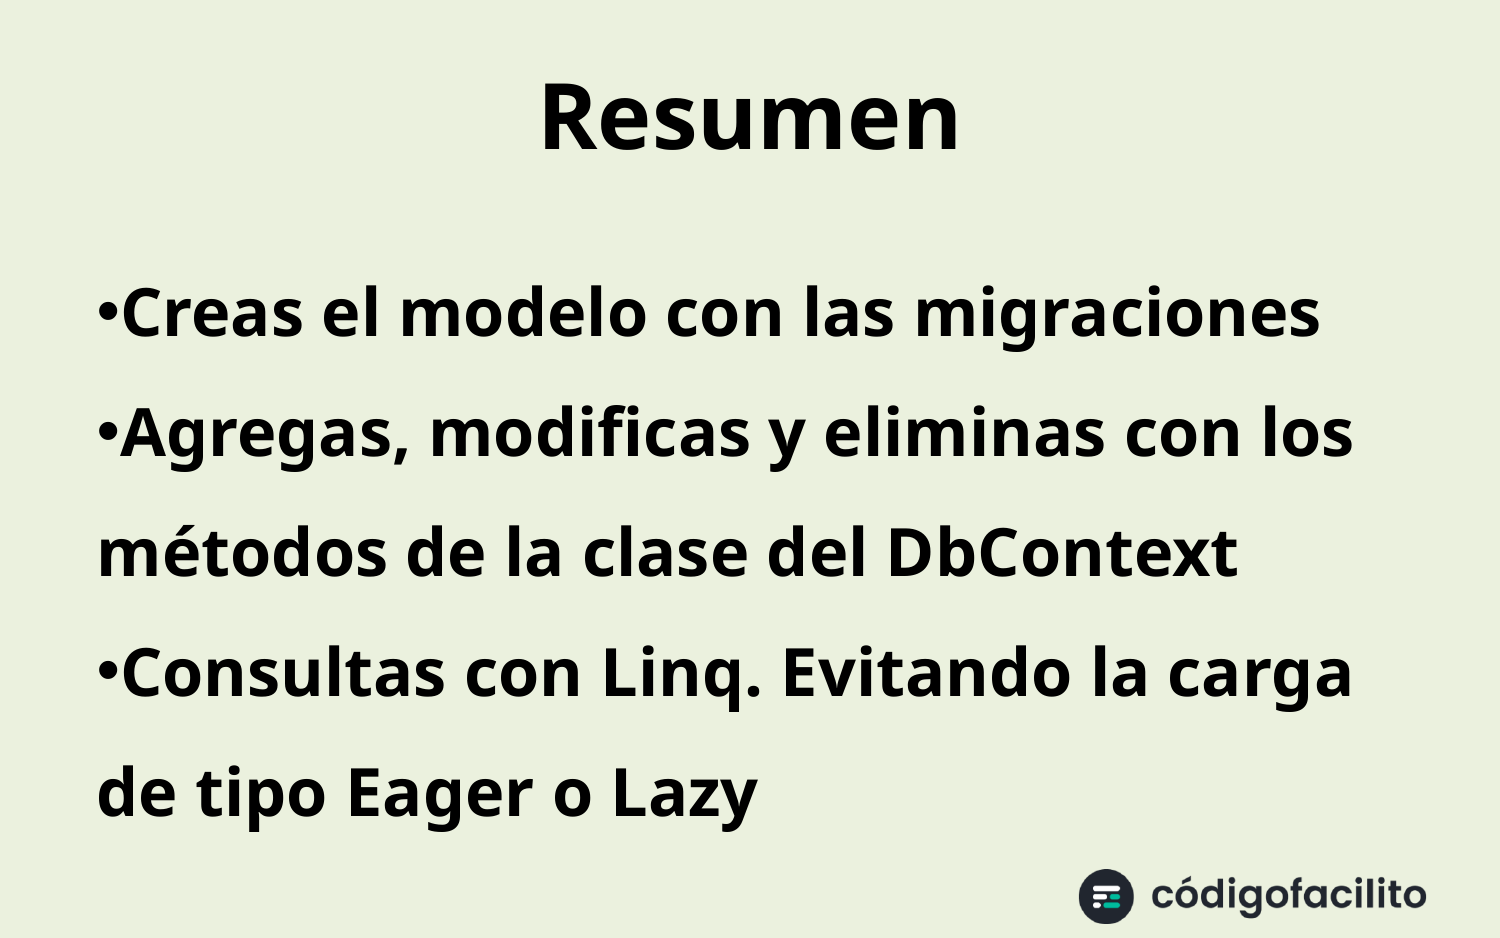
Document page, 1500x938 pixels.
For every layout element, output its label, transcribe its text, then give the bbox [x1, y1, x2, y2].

text_box Creas el modelo con las migraciones Agregas, modificas y eliminas con los métodos de la clase del DbContext Consultas con Linq. Evitando la carga de tipo Eager o Lazy [81, 222, 1430, 838]
title Resumen [75, 37, 1425, 188]
picture [1078, 869, 1427, 924]
